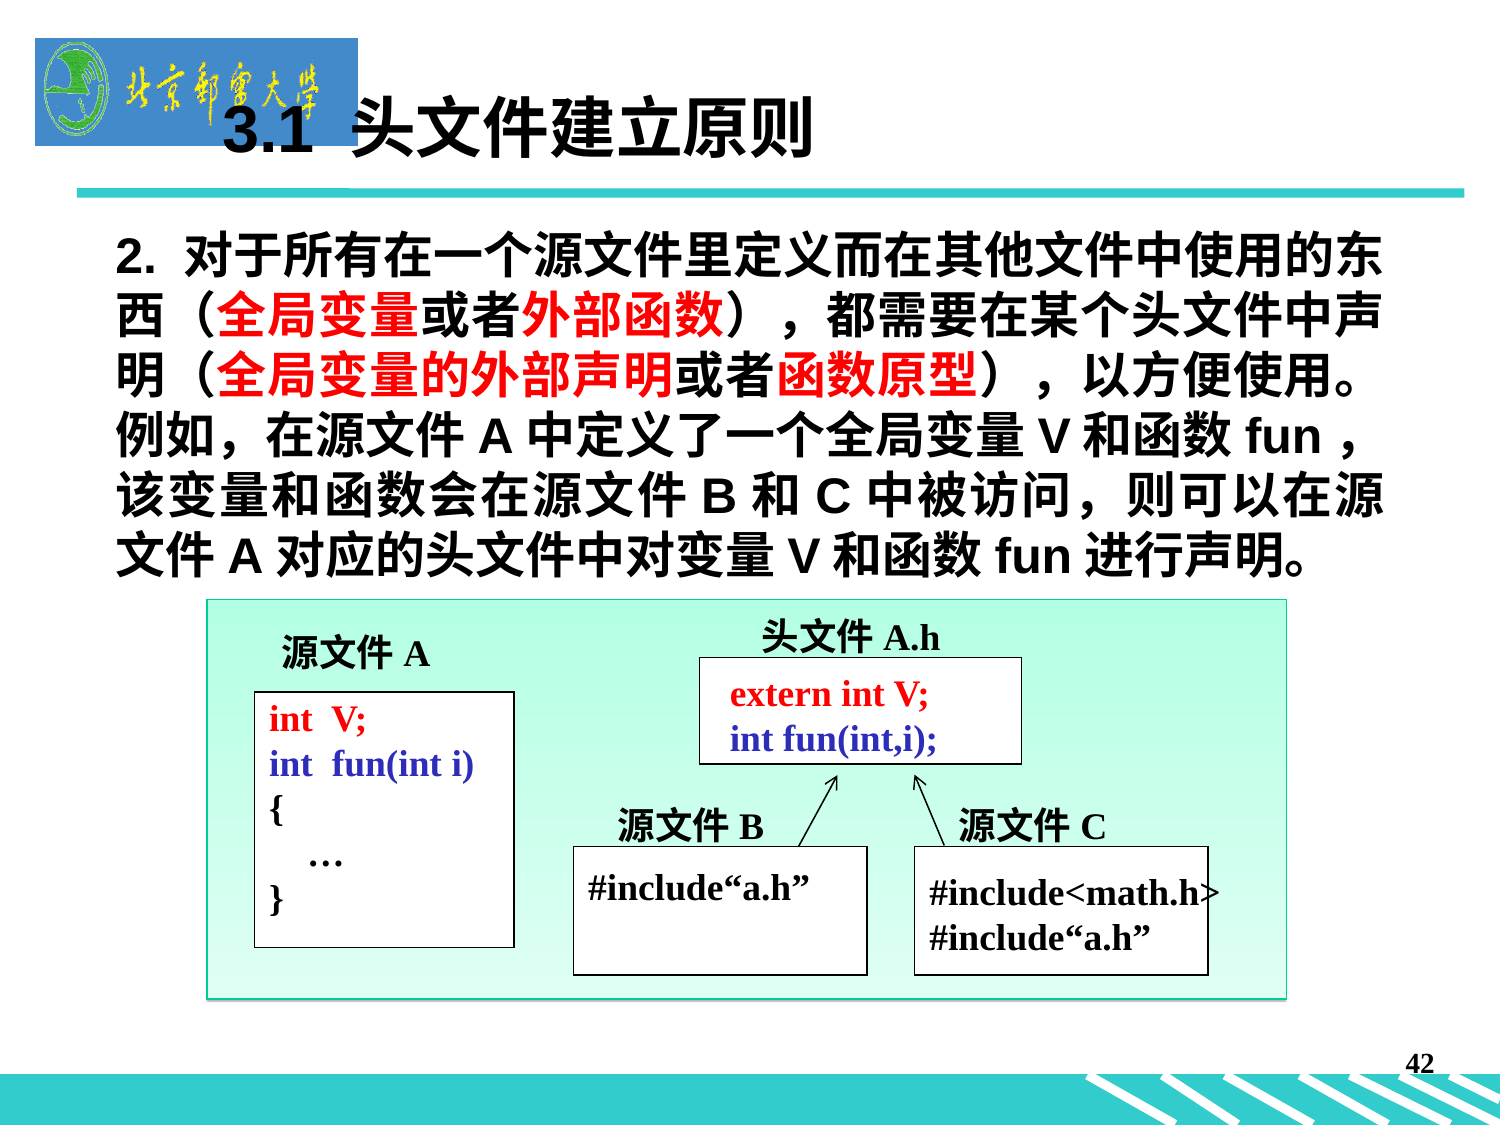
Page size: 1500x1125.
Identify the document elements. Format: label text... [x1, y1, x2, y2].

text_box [207, 599, 1366, 1000]
picture [34, 37, 358, 146]
text_box 42 [1137, 1037, 1450, 1113]
list 2. 对于所有在一个源文件里定义而在其他文件中使用的东西（全局变量或者外部函数），都需要在某个头文件中声明（全局变量的外部声明或者函数原型），以方便使用。例如，在源文件A中定义了一个全局变量V和函数fun，该变量和函数会在源文件B和C中被访问，则可以在源文件A对应的头文件中对变量V和函数fun进行声明。 [100, 216, 1400, 973]
title 3.1 头文件建立原则 [207, 66, 1483, 185]
